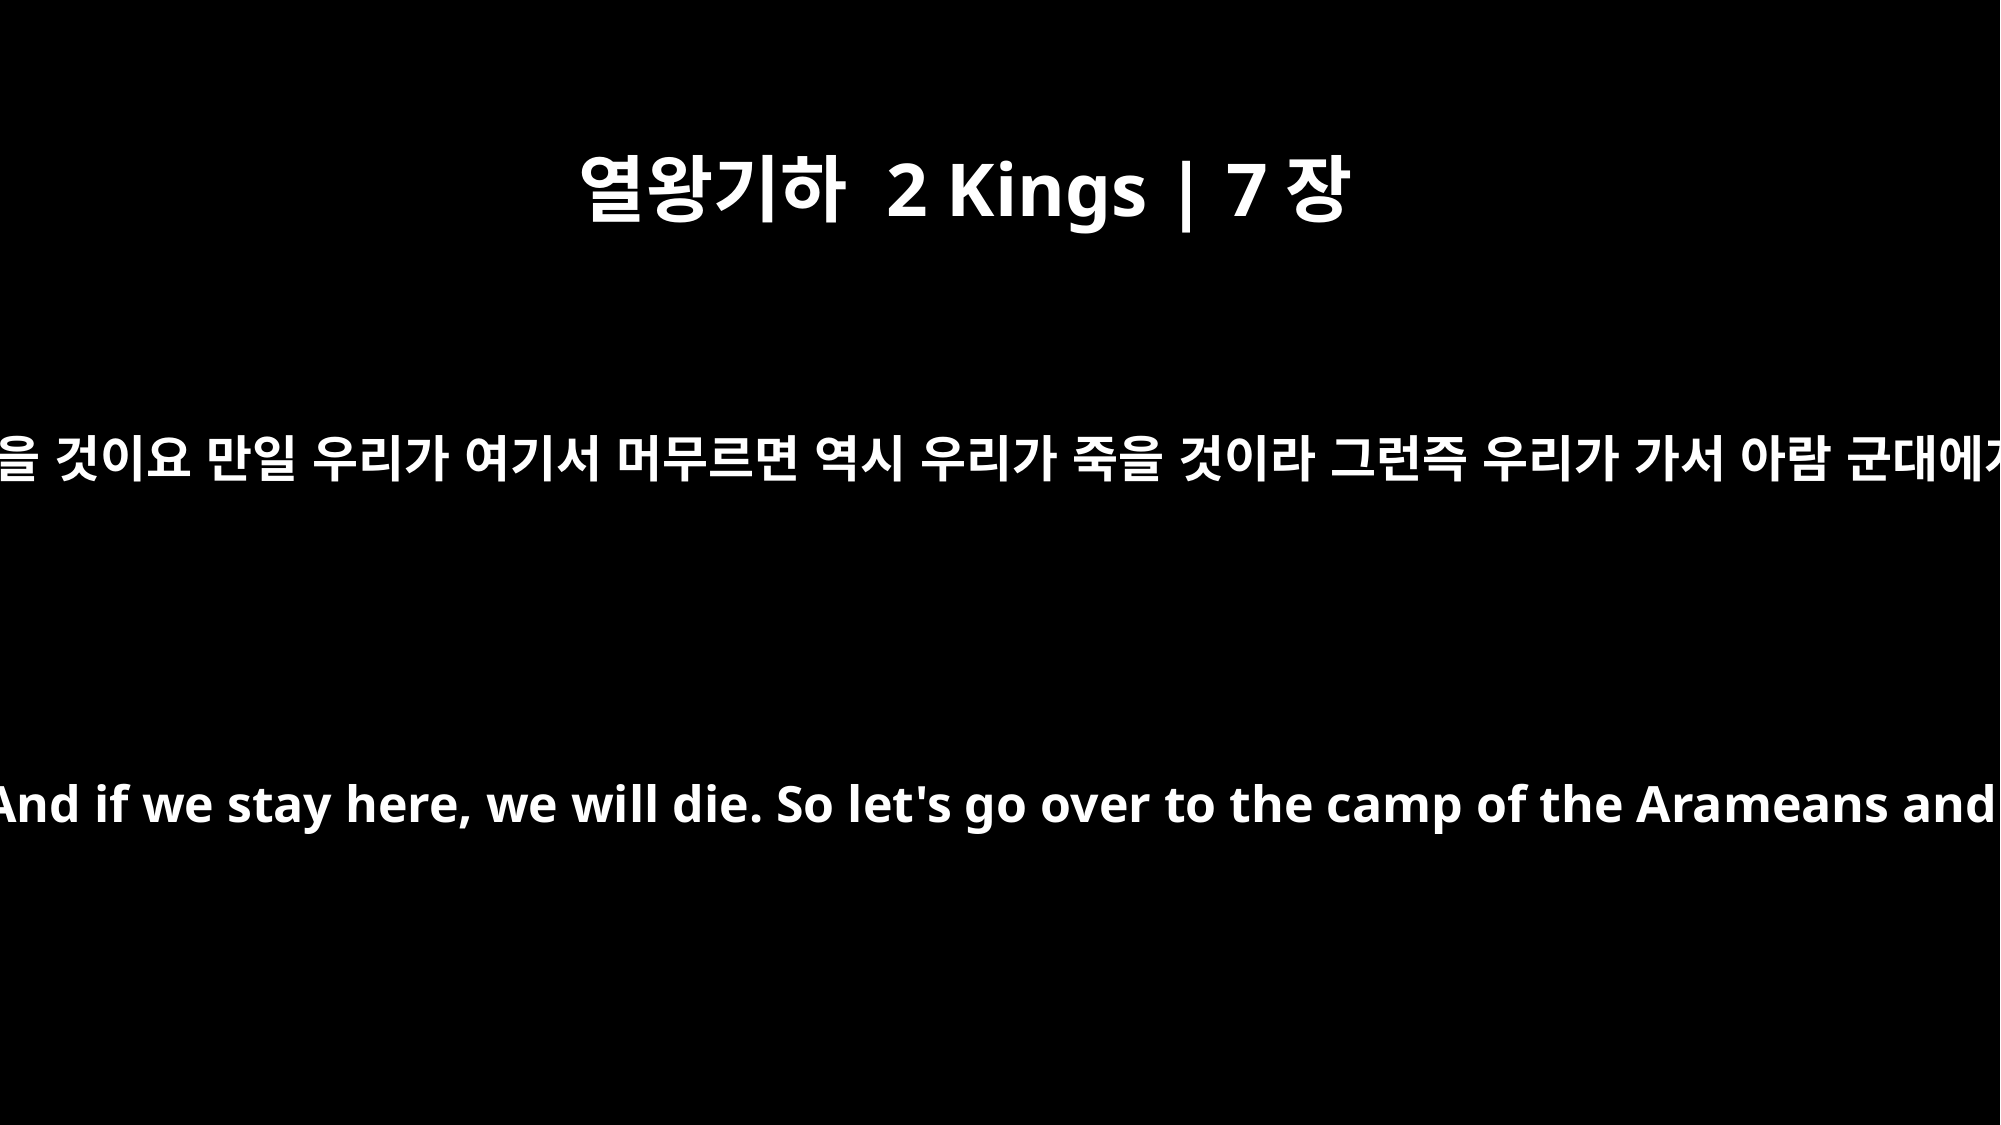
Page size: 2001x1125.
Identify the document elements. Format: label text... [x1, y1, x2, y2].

text_box 4 만일 우리가 성읍으로 가자고 말한다면 성읍에는 굶주림이 있으니 우리가 거기서 죽을 것이요 만일 우리가 여기서 머무르면 역시 우리가 죽을 것이라 그런즉 우리가 가서 아람 군대에게 항복하자 그들이 우리를 살려 두면 살 것이요 우리를 죽이면 죽을 것이라 하고 [0, 359, 2000, 495]
text_box 열왕기하 2 Kings | 7장 [564, 136, 1368, 239]
text_box If we say, `We'll go into the city' -- the famine is there, and we will die. And if we stay here, we will die. So let's go over to the camp of the Arameans and surrender. If they spare us, we live; if they kill us, then we die." [0, 764, 2000, 840]
